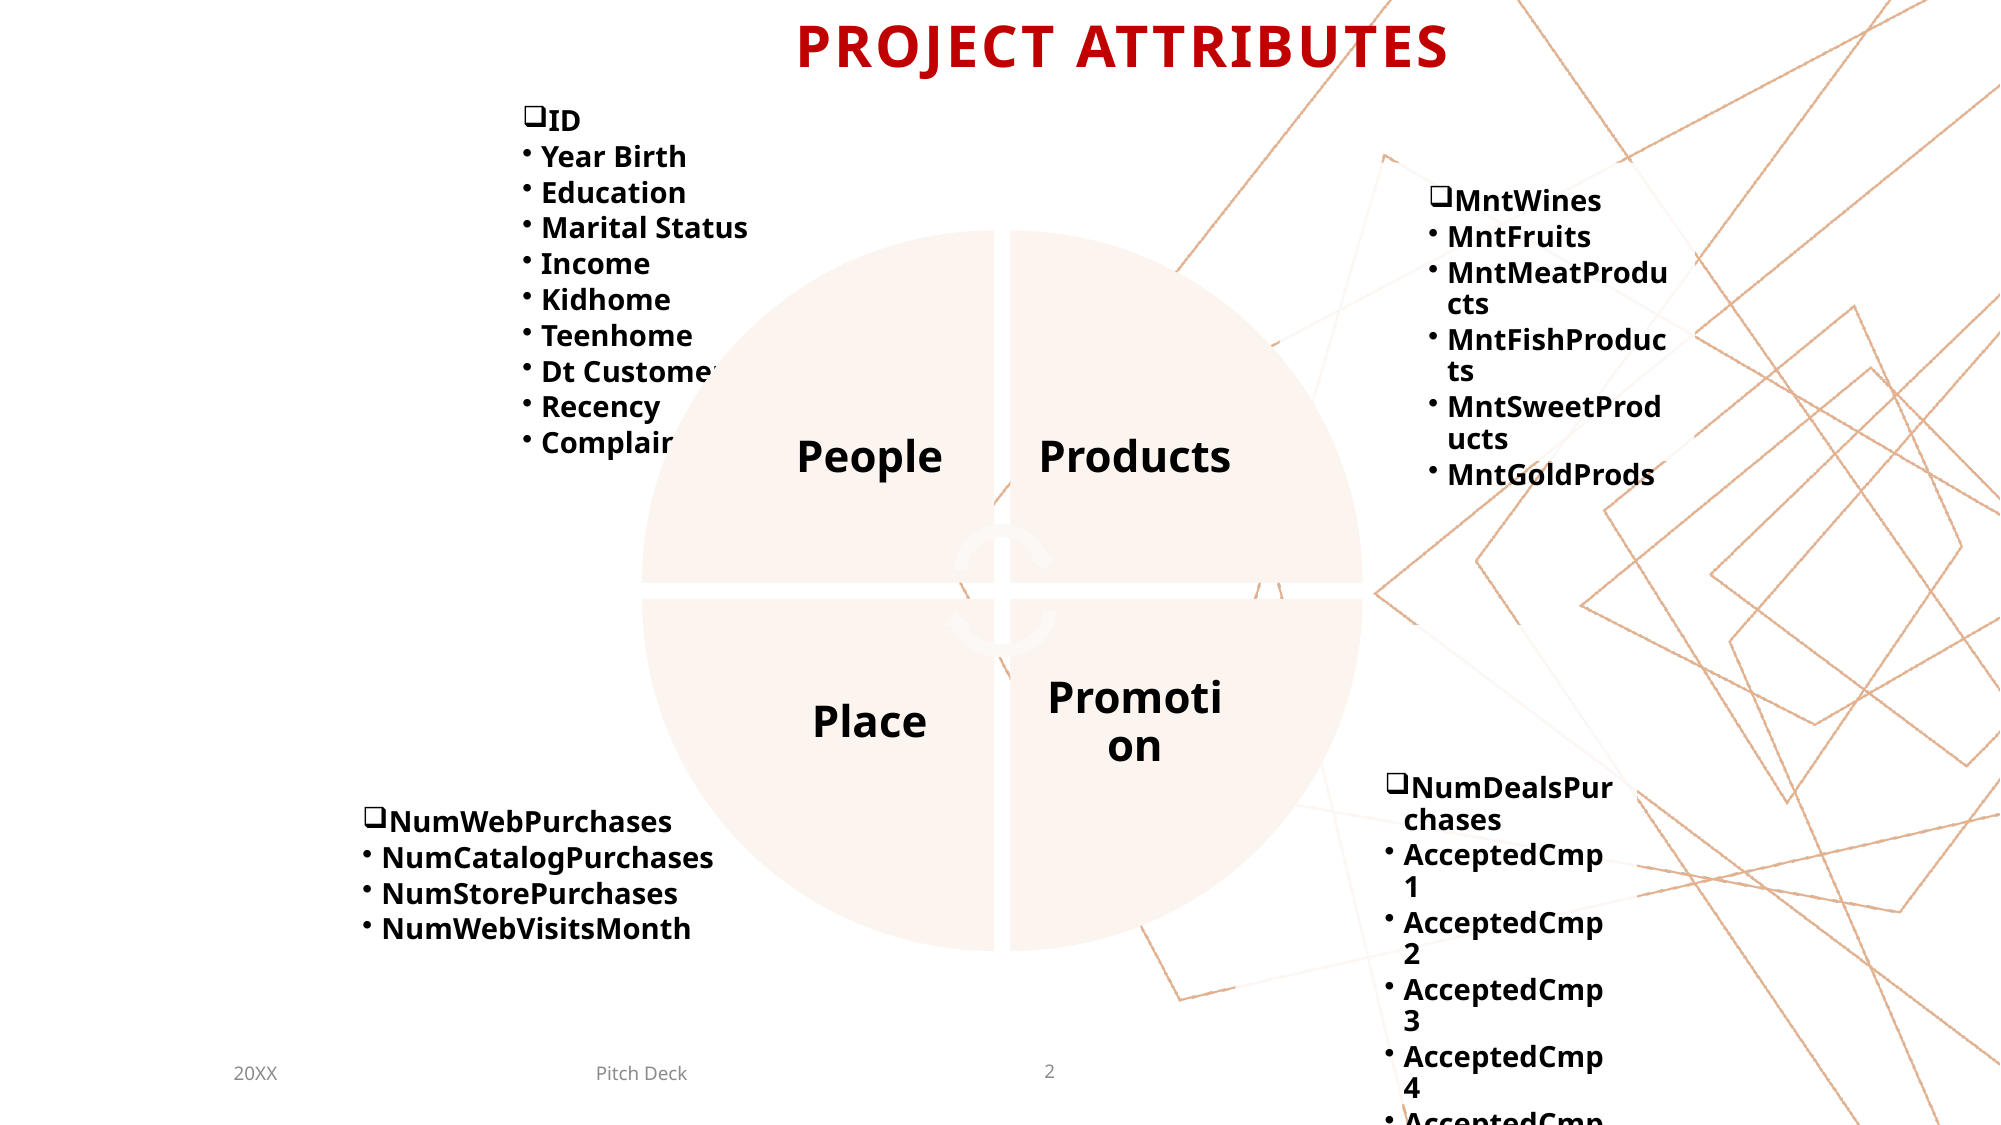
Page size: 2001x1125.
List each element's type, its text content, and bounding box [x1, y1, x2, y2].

picture [900, 999, 2000, 1125]
picture [900, 0, 2000, 182]
slide_number 20XX [218, 1042, 381, 1103]
slide_number 2 [908, 1042, 1071, 1103]
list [4, 182, 2000, 999]
footer Pitch Deck [437, 1042, 846, 1103]
title project attributes [257, 10, 1969, 88]
